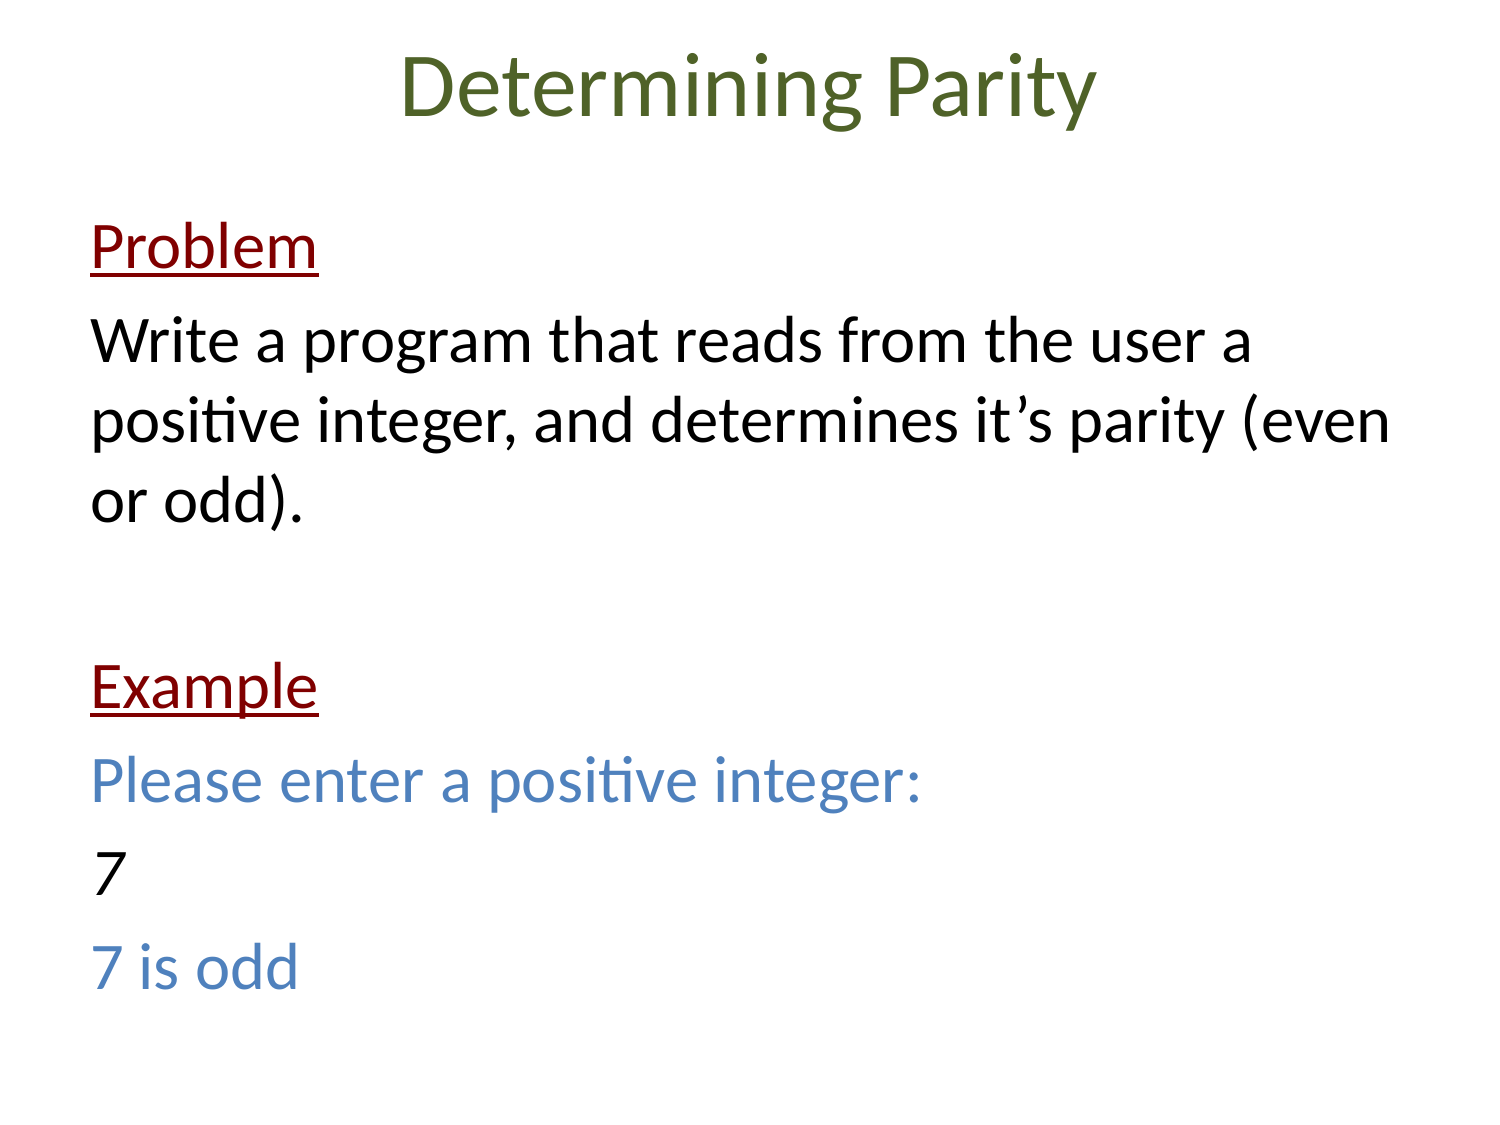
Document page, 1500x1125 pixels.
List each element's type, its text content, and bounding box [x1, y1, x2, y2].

list Problem Write a program that reads from the user a positive integer, and determines it’s parity (even or odd). Example Please enter a positive integer: 7 7 is odd [75, 194, 1425, 1125]
title Determining Parity [75, 0, 1425, 174]
